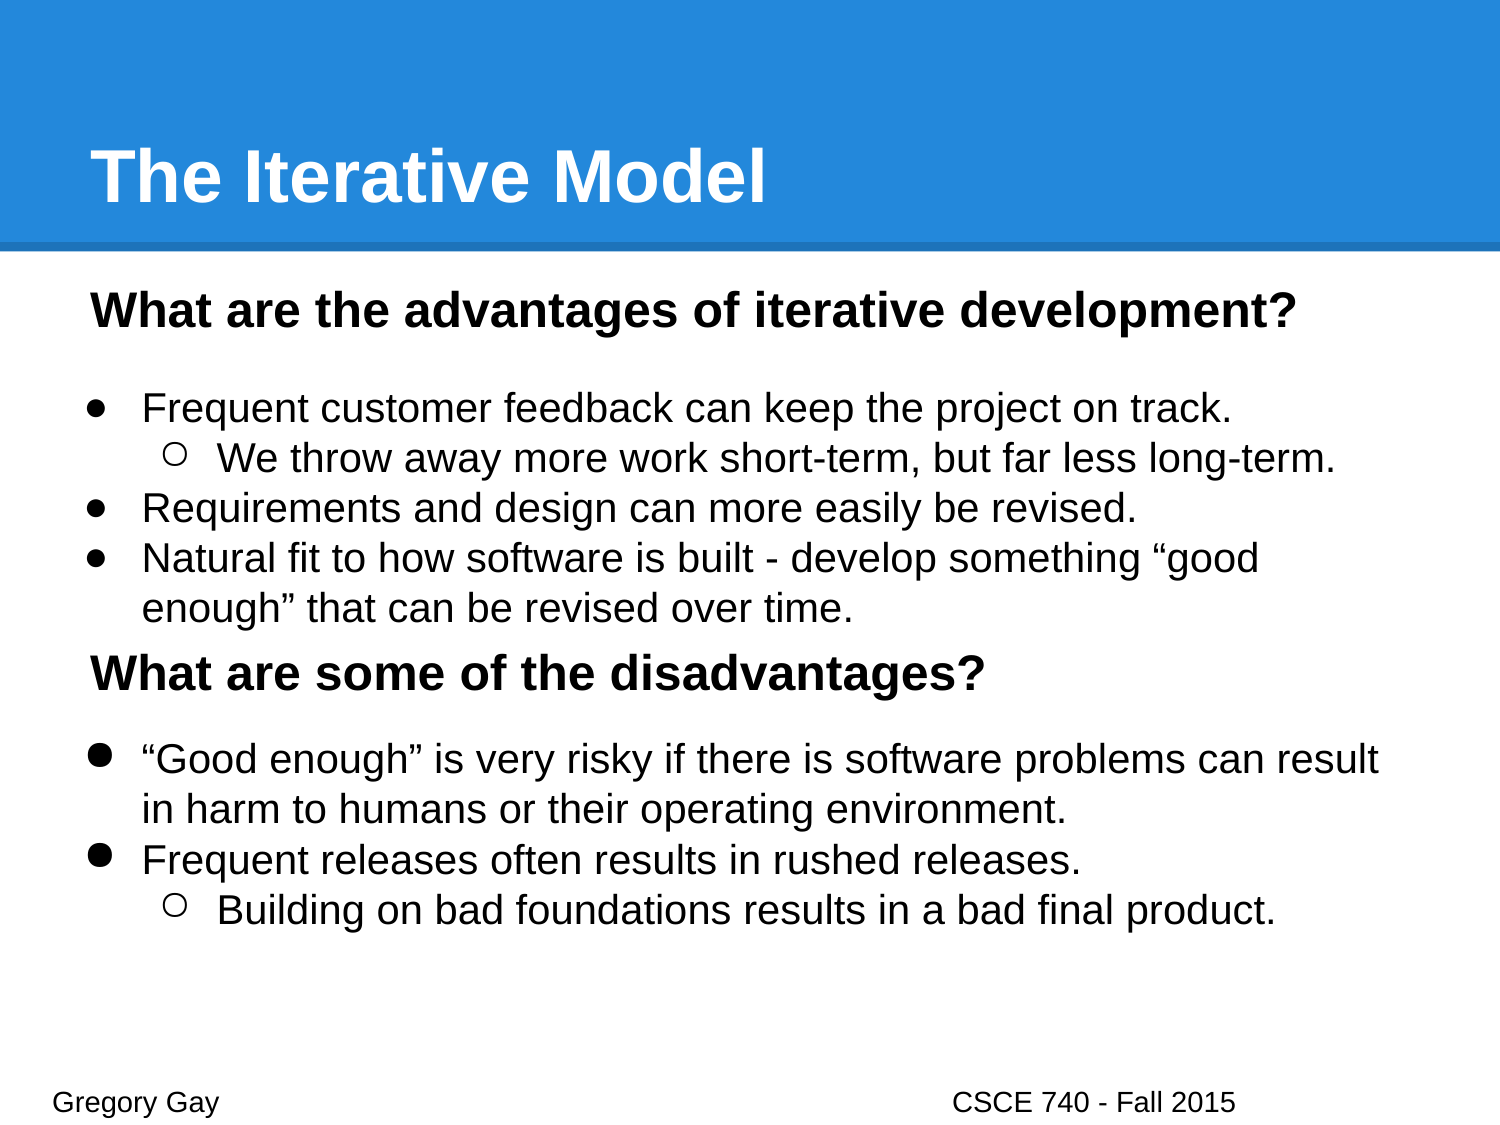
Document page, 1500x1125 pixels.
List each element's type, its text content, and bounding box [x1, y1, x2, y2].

text_box “Good enough” is very risky if there is software problems can result in harm to humans or their operating environment. Frequent releases often results in rushed releases. Building on bad foundations results in a bad final product. [51, 717, 1410, 1004]
list What are the advantages of iterative development? What are some of the disadvantages? [75, 262, 1476, 1078]
text_box Frequent customer feedback can keep the project on track. We throw away more work short-term, but far less long-term. Requirements and design can more easily be revised. Natural fit to how software is built - develop something “good enough” that can be revised over time. [51, 366, 1410, 653]
text_box Gregory Gay CSCE 740 - Fall 2015 14 [37, 1068, 1463, 1114]
title The Iterative Model [75, 45, 1425, 233]
